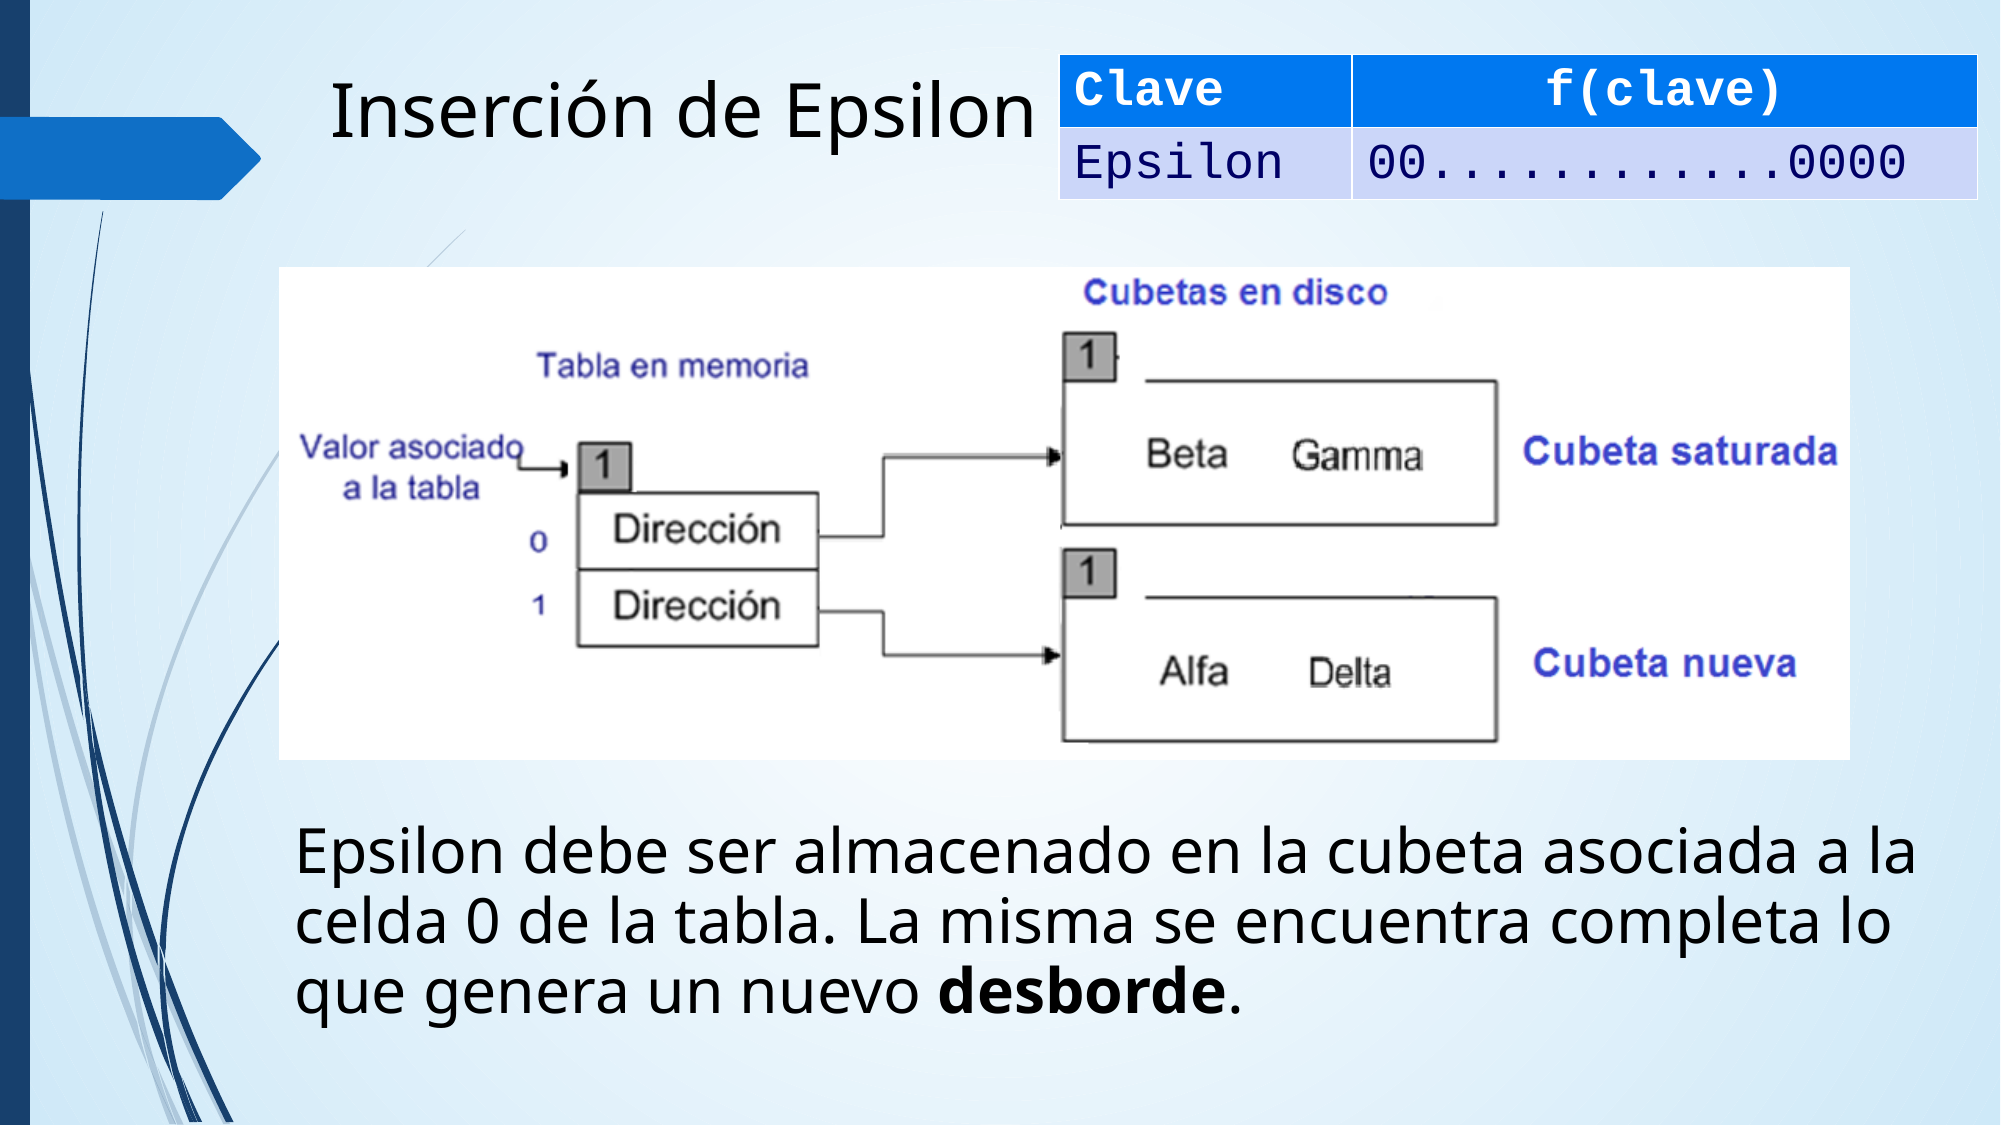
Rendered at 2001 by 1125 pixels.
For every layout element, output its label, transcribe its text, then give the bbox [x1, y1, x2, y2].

picture [279, 266, 1851, 760]
table_header f(clave) [1353, 55, 1977, 127]
table_header Clave [1060, 55, 1351, 127]
table_cell 00............0000 [1353, 128, 1977, 199]
table_cell Epsilon [1060, 128, 1351, 199]
text_box Inserción de Epsilon [315, 54, 1058, 160]
text_box Epsilon debe ser almacenado en la cubeta asociada a la celda 0 de la tabla. La misma se encuentra completa lo que genera un nuevo desborde. [279, 810, 1969, 1035]
